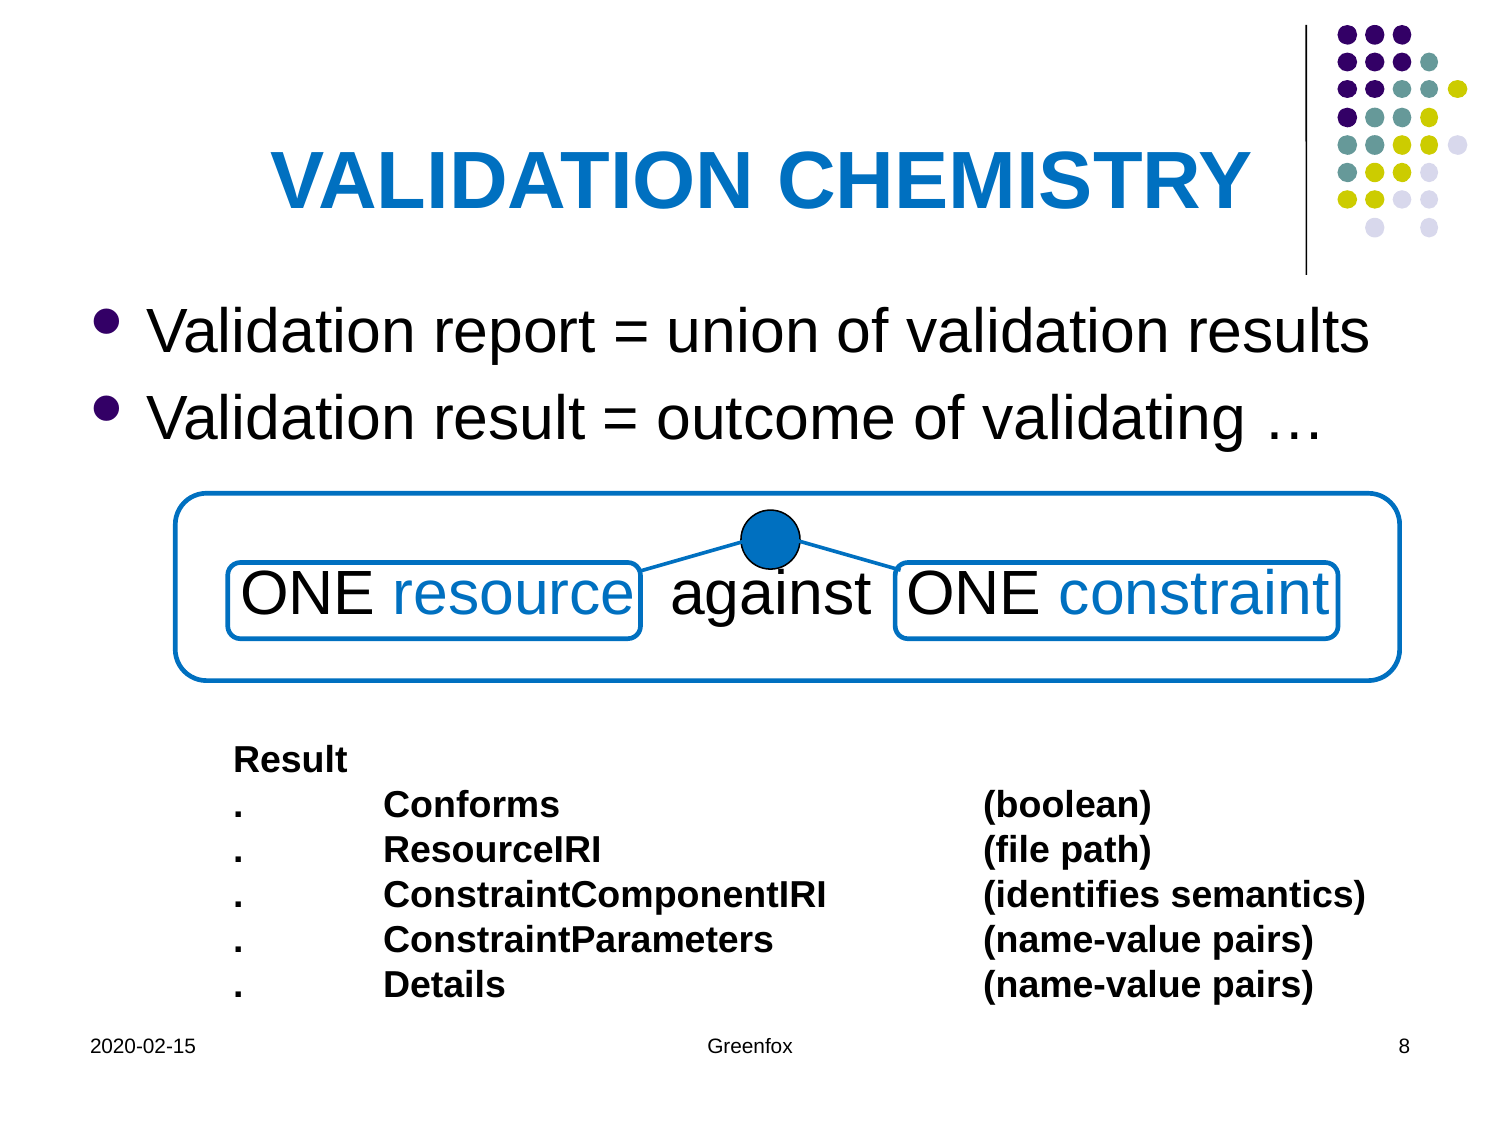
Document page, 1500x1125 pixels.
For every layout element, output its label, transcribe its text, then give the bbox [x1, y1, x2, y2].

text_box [640, 541, 744, 571]
slide_number 8 [1074, 1025, 1425, 1100]
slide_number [75, 1025, 425, 1100]
text_box [740, 510, 800, 570]
list Validation report = union of validation results Validation result = outcome of validating … ONE resource against ONE constraint [75, 282, 1425, 1006]
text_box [797, 540, 901, 571]
footer Greenfox [478, 1025, 1022, 1100]
text_box Result . Conforms (boolean) . ResourceIRI (file path) . ConstraintComponentIRI (identifies semantics) . ConstraintParameters (name-value pairs) . Details (name-value pairs) [218, 727, 1471, 1013]
text_box [175, 493, 1400, 681]
title VALIDATION CHEMISTRY [75, 20, 1313, 233]
